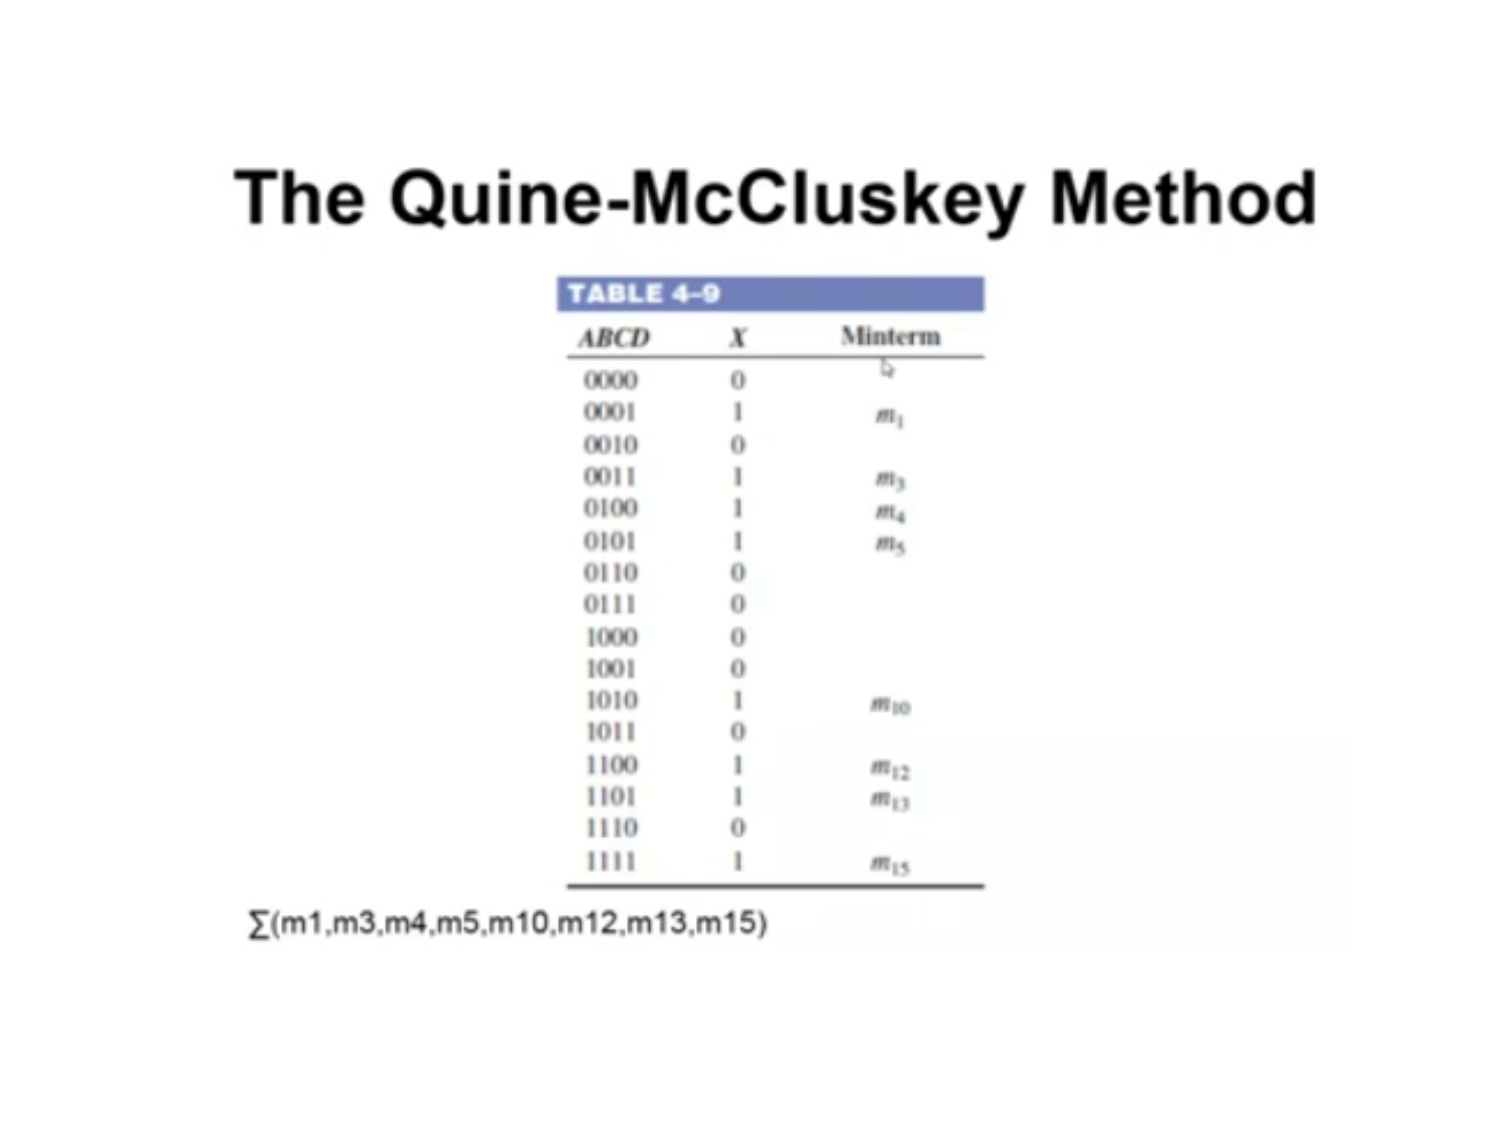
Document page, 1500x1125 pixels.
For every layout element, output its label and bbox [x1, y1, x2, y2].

list [174, 137, 1351, 951]
